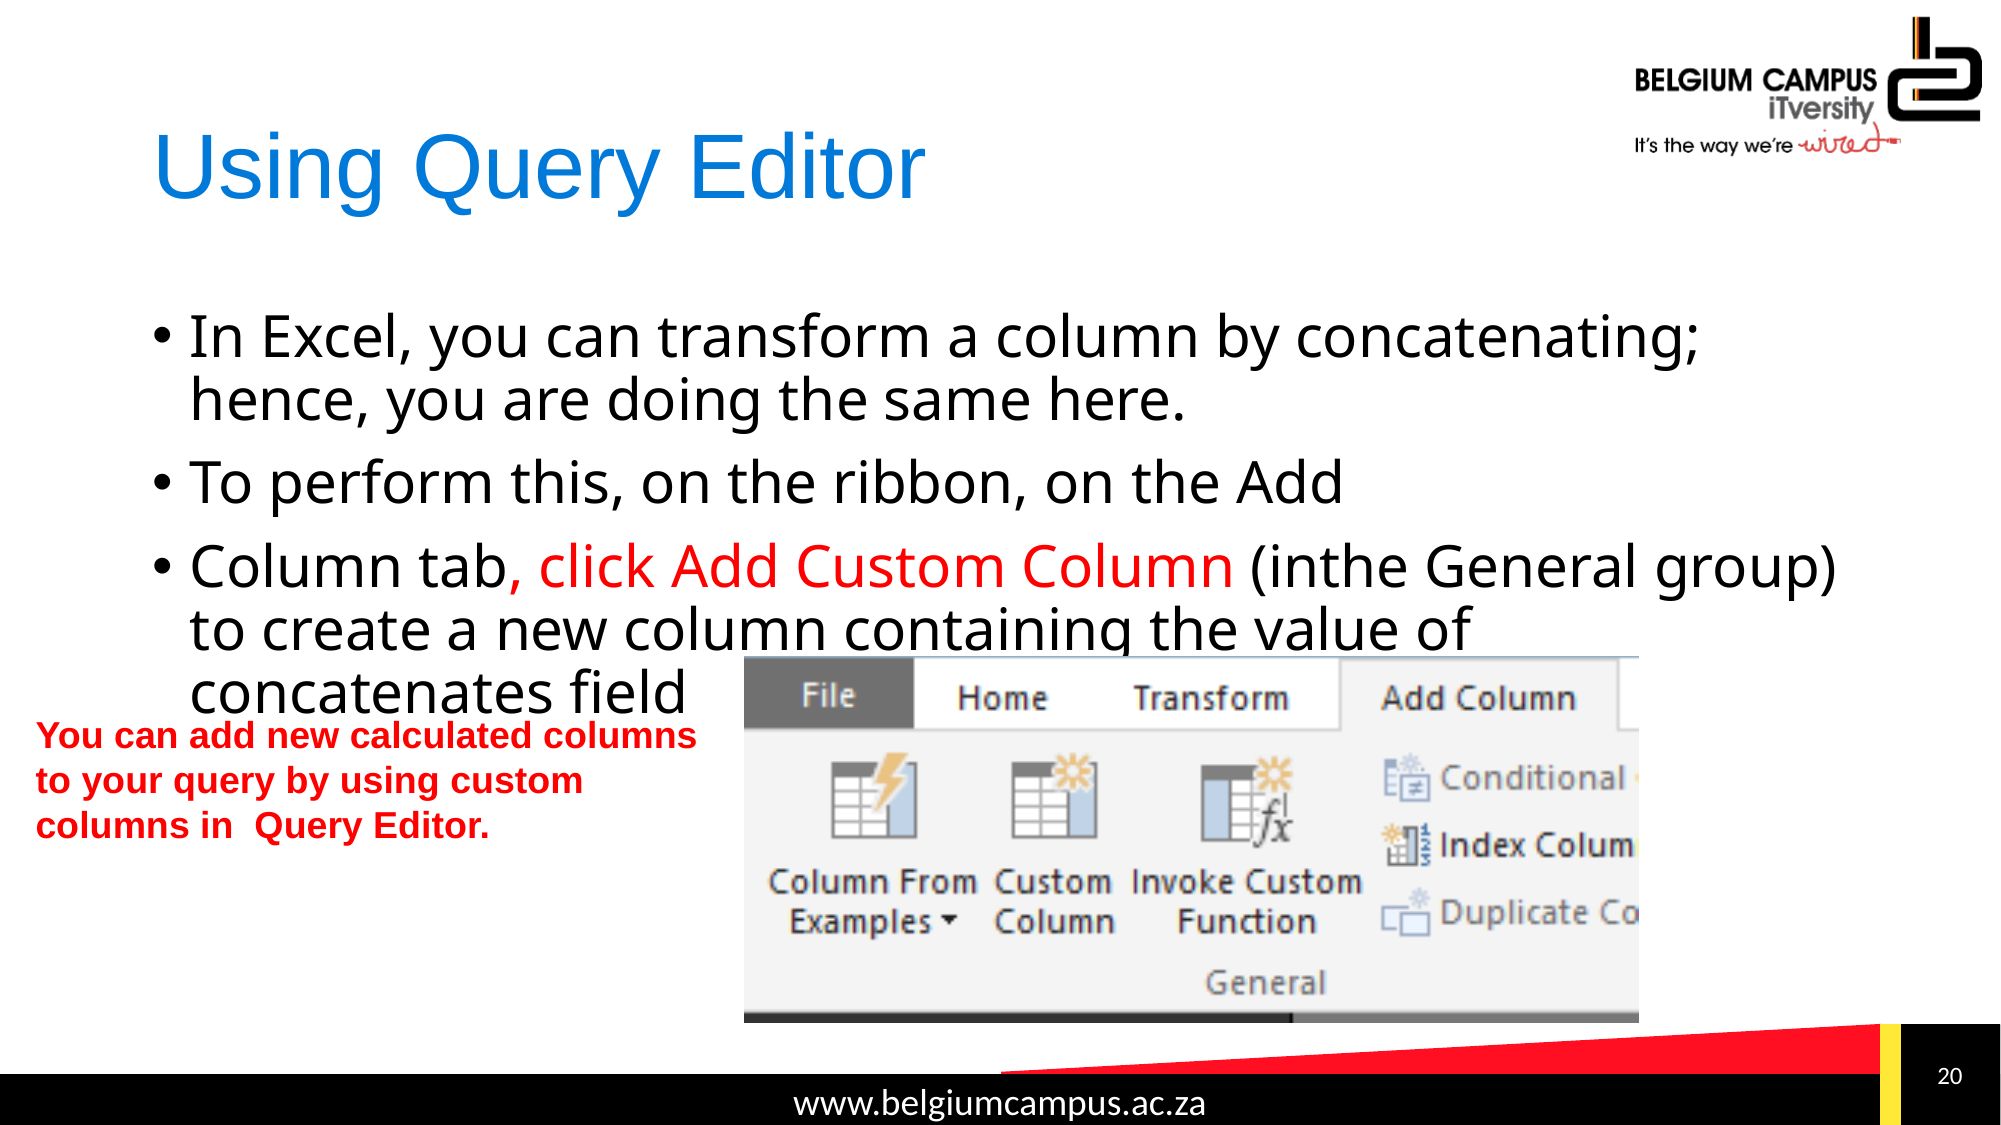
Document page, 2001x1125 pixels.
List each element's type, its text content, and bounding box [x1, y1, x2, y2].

title Using Query Editor [137, 59, 1863, 278]
picture [744, 656, 1639, 1023]
text_box You can add new calculated columns to your query by using custom columns in Query Editor. [20, 703, 744, 854]
list In Excel, you can transform a column by concatenating; hence, you are doing the same here. To perform this, on the ribbon, on the Add Column tab, click Add Custom Column (inthe General group) to create a new column containing the value of concatenates field [137, 299, 1863, 1014]
picture [1631, 0, 1986, 198]
